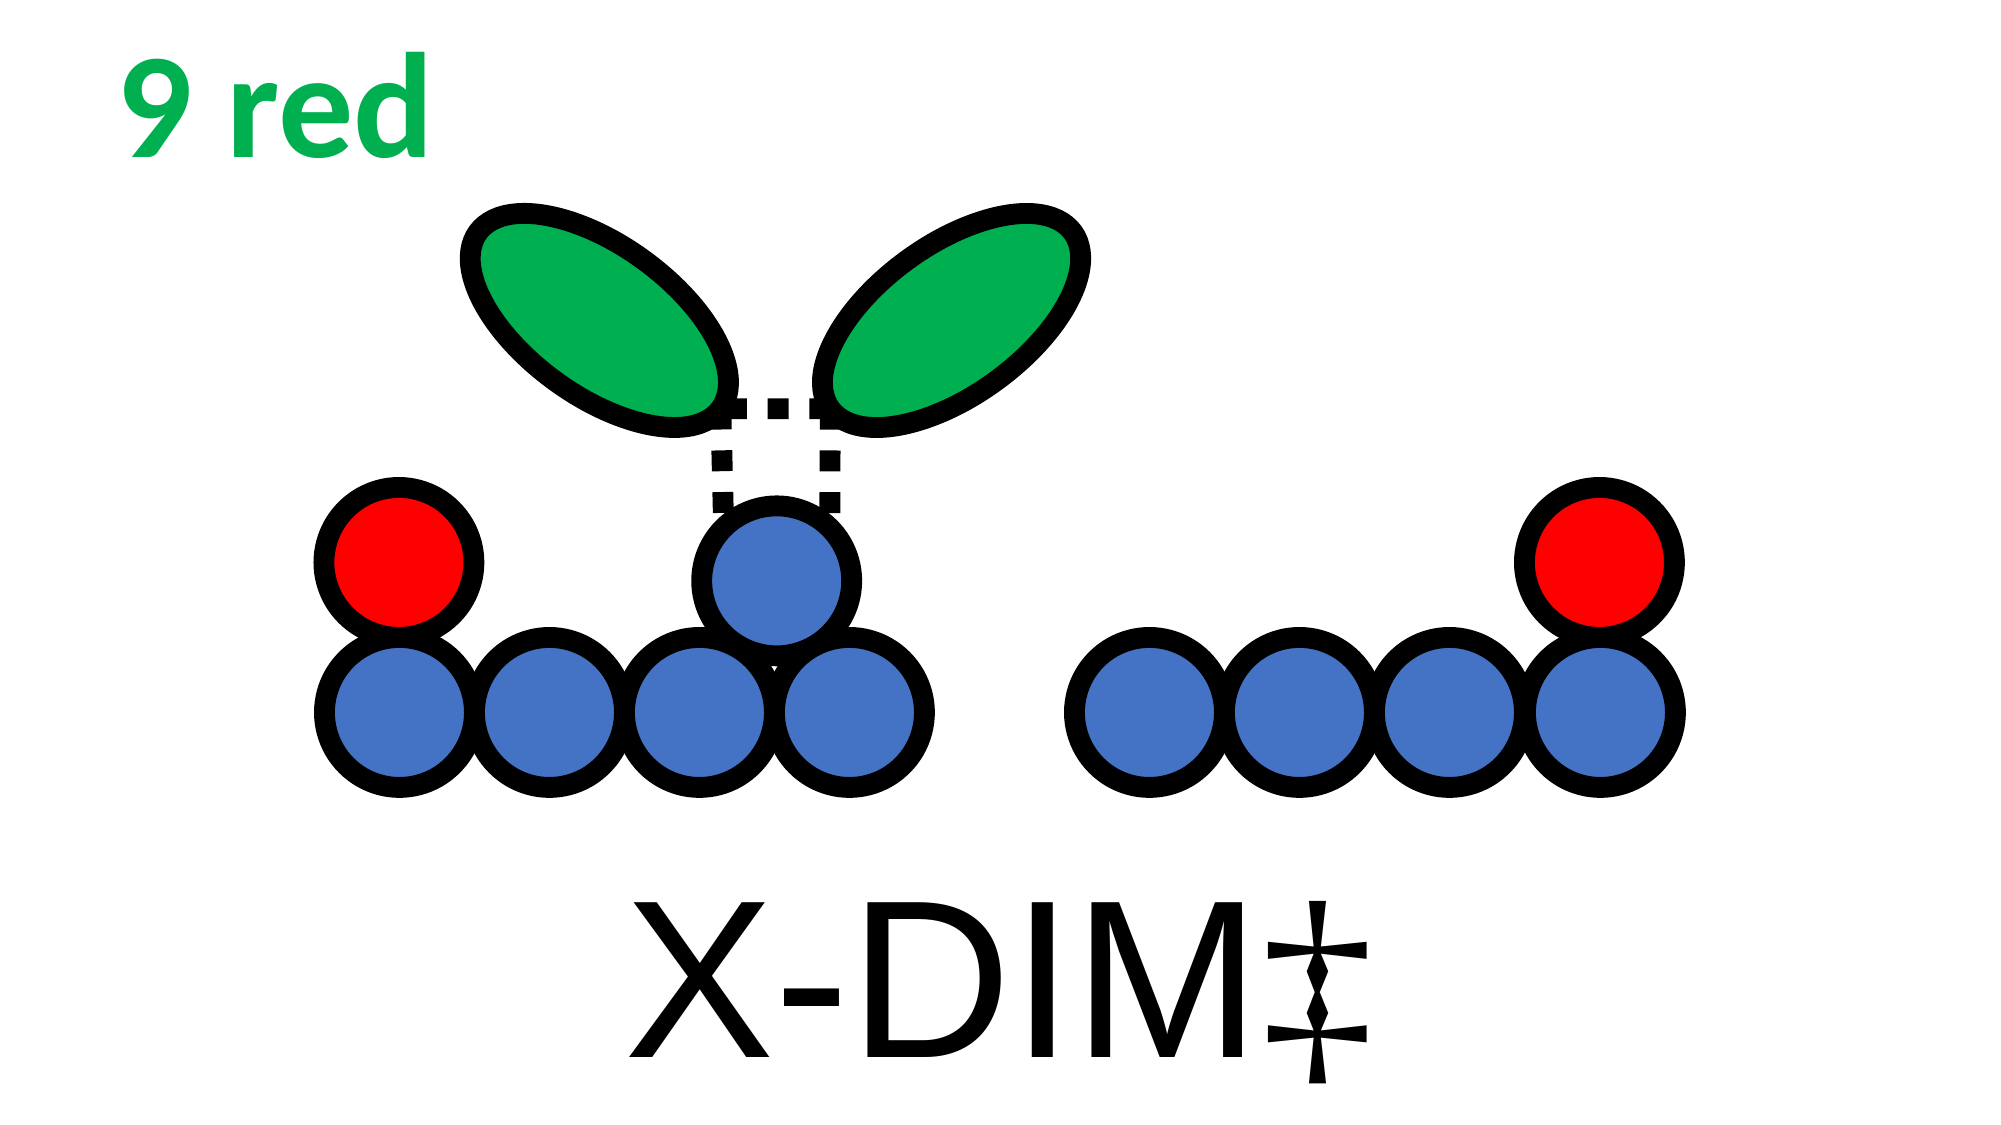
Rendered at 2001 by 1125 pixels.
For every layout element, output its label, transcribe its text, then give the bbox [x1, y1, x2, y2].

text_box [623, 656, 774, 789]
text_box [473, 656, 624, 789]
text_box [1223, 636, 1374, 789]
text_box 9 red [101, 0, 450, 195]
text_box [1073, 636, 1224, 789]
text_box [322, 486, 449, 639]
text_box [1373, 636, 1525, 789]
text_box [323, 637, 474, 789]
text_box [773, 656, 926, 789]
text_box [449, 245, 1102, 656]
text_box [1524, 636, 1677, 789]
text_box X-DIM‡ [609, 825, 1390, 1111]
text_box [1523, 486, 1676, 638]
